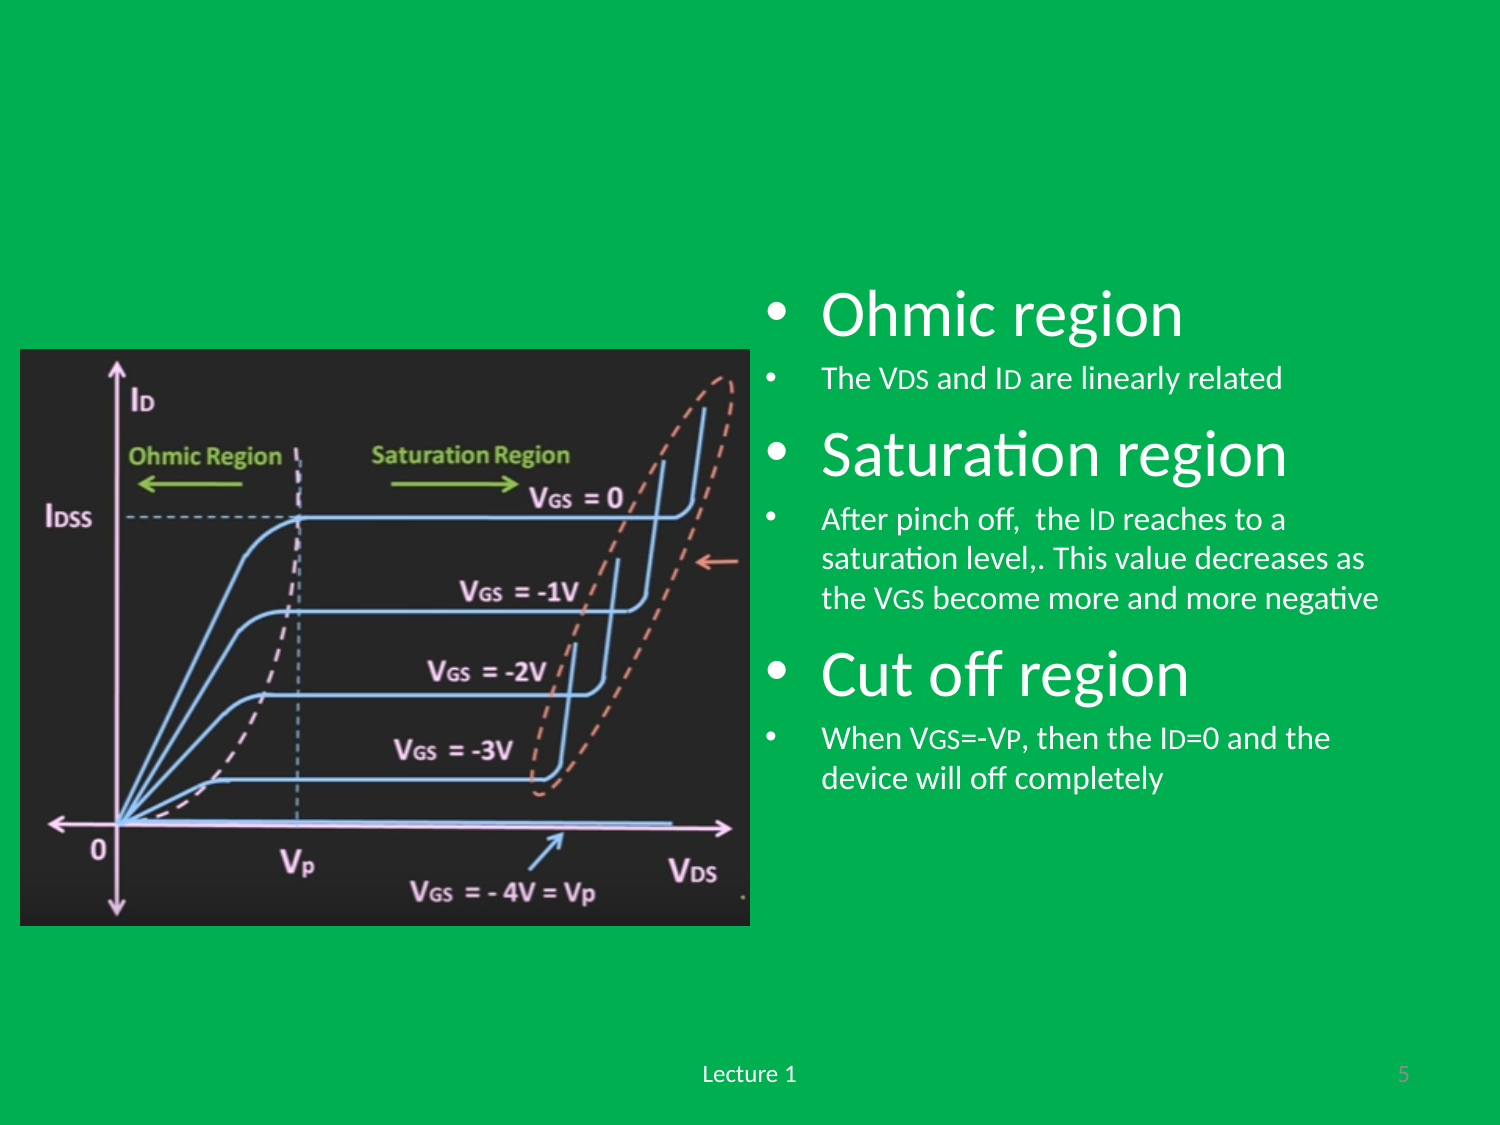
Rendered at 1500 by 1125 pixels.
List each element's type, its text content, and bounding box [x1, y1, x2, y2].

slide_number 5 [1074, 1042, 1425, 1103]
picture [19, 349, 751, 927]
footer Lecture 1 [512, 1042, 988, 1103]
list Ohmic region The VDS and ID are linearly related Saturation region After pinch off, the ID reaches to a saturation level,. This value decreases as the VGS become more and more negative Cut off region When VGS=-VP, then the ID=0 and the device will off completely [750, 262, 1425, 1005]
